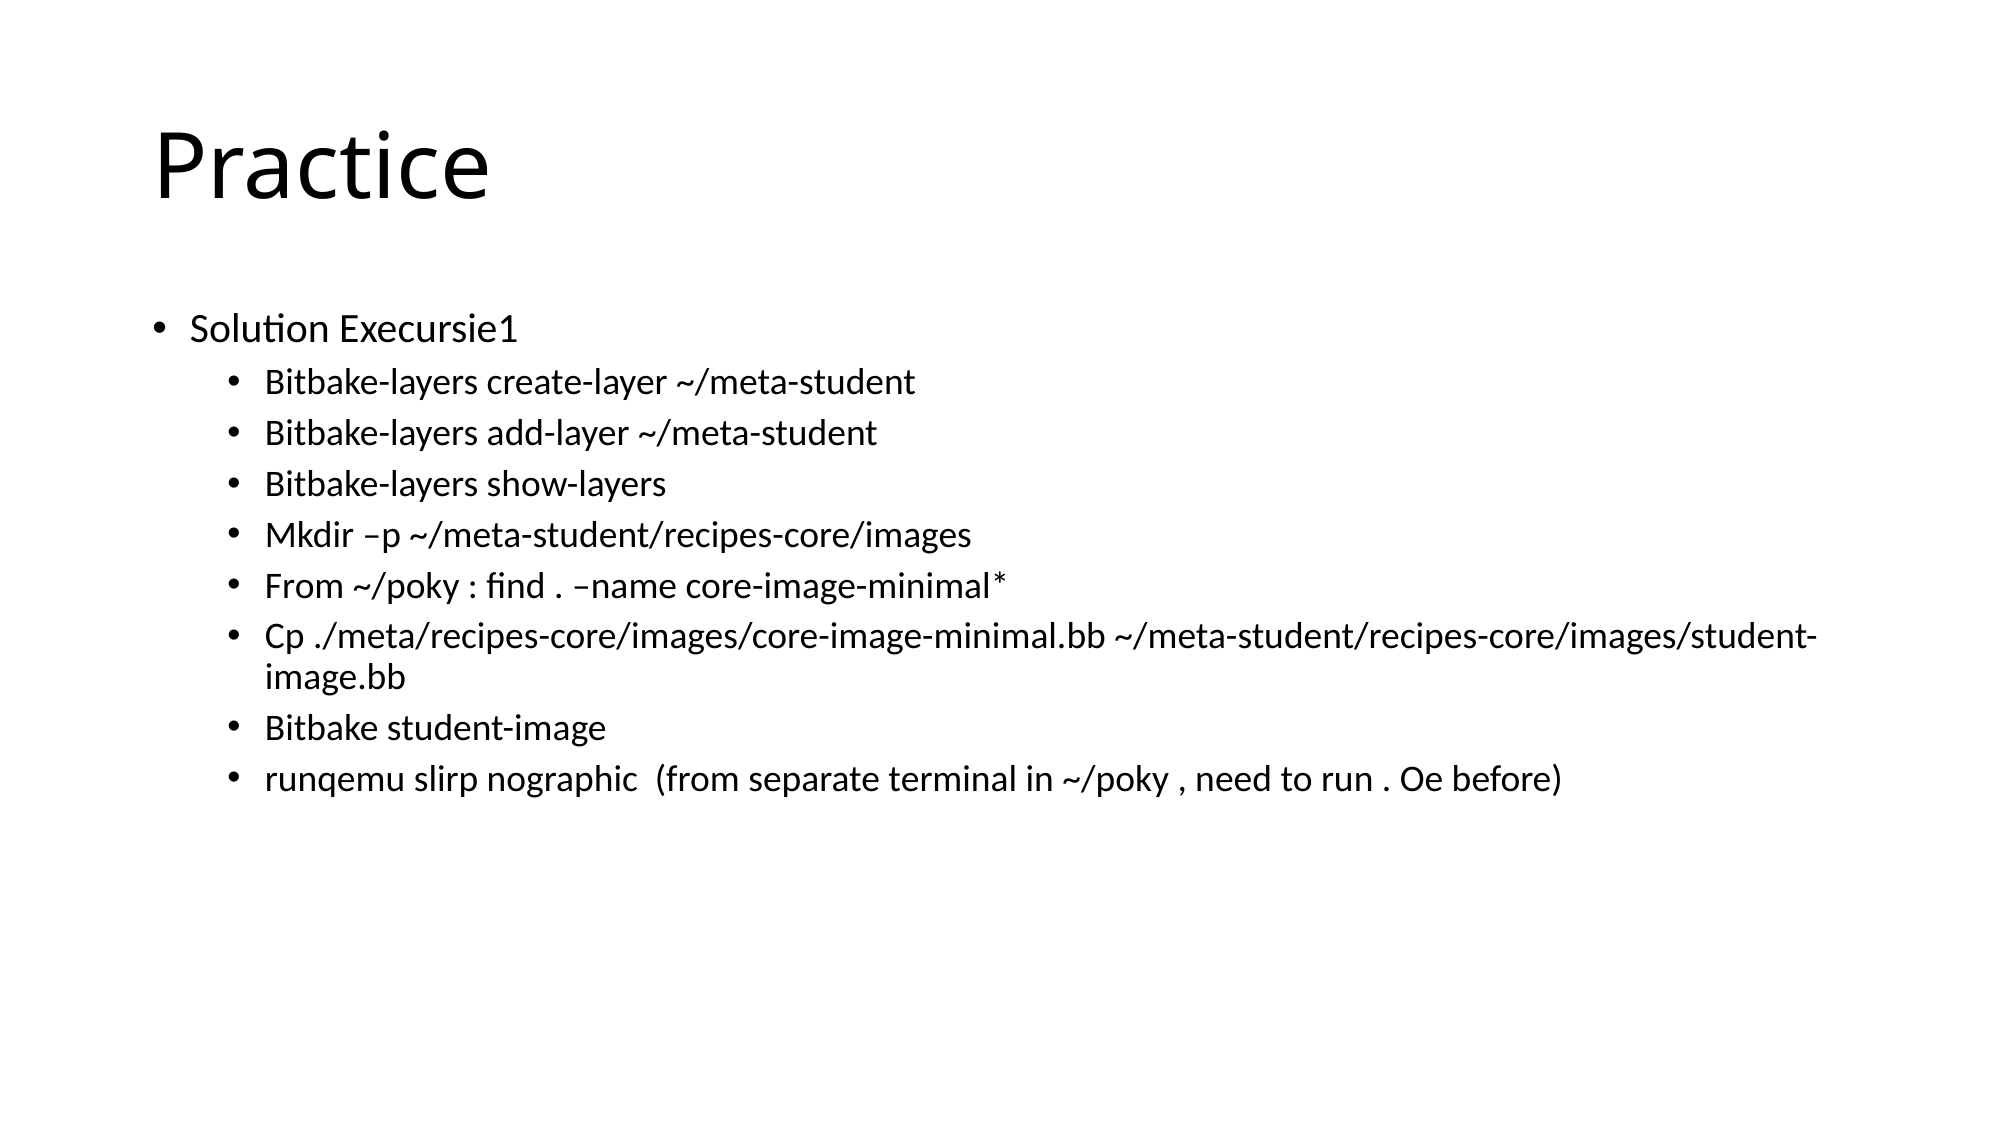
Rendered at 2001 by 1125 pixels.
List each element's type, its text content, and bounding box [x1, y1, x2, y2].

list Solution Execursie1 Bitbake-layers create-layer ~/meta-student Bitbake-layers add-layer ~/meta-student Bitbake-layers show-layers Mkdir –p ~/meta-student/recipes-core/images From ~/poky : find . –name core-image-minimal* Cp ./meta/recipes-core/images/core-image-minimal.bb ~/meta-student/recipes-core/images/student-image.bb Bitbake student-image runqemu slirp nographic (from separate terminal in ~/poky , need to run . Oe before) [137, 299, 1863, 1014]
title Practice [137, 59, 1863, 278]
